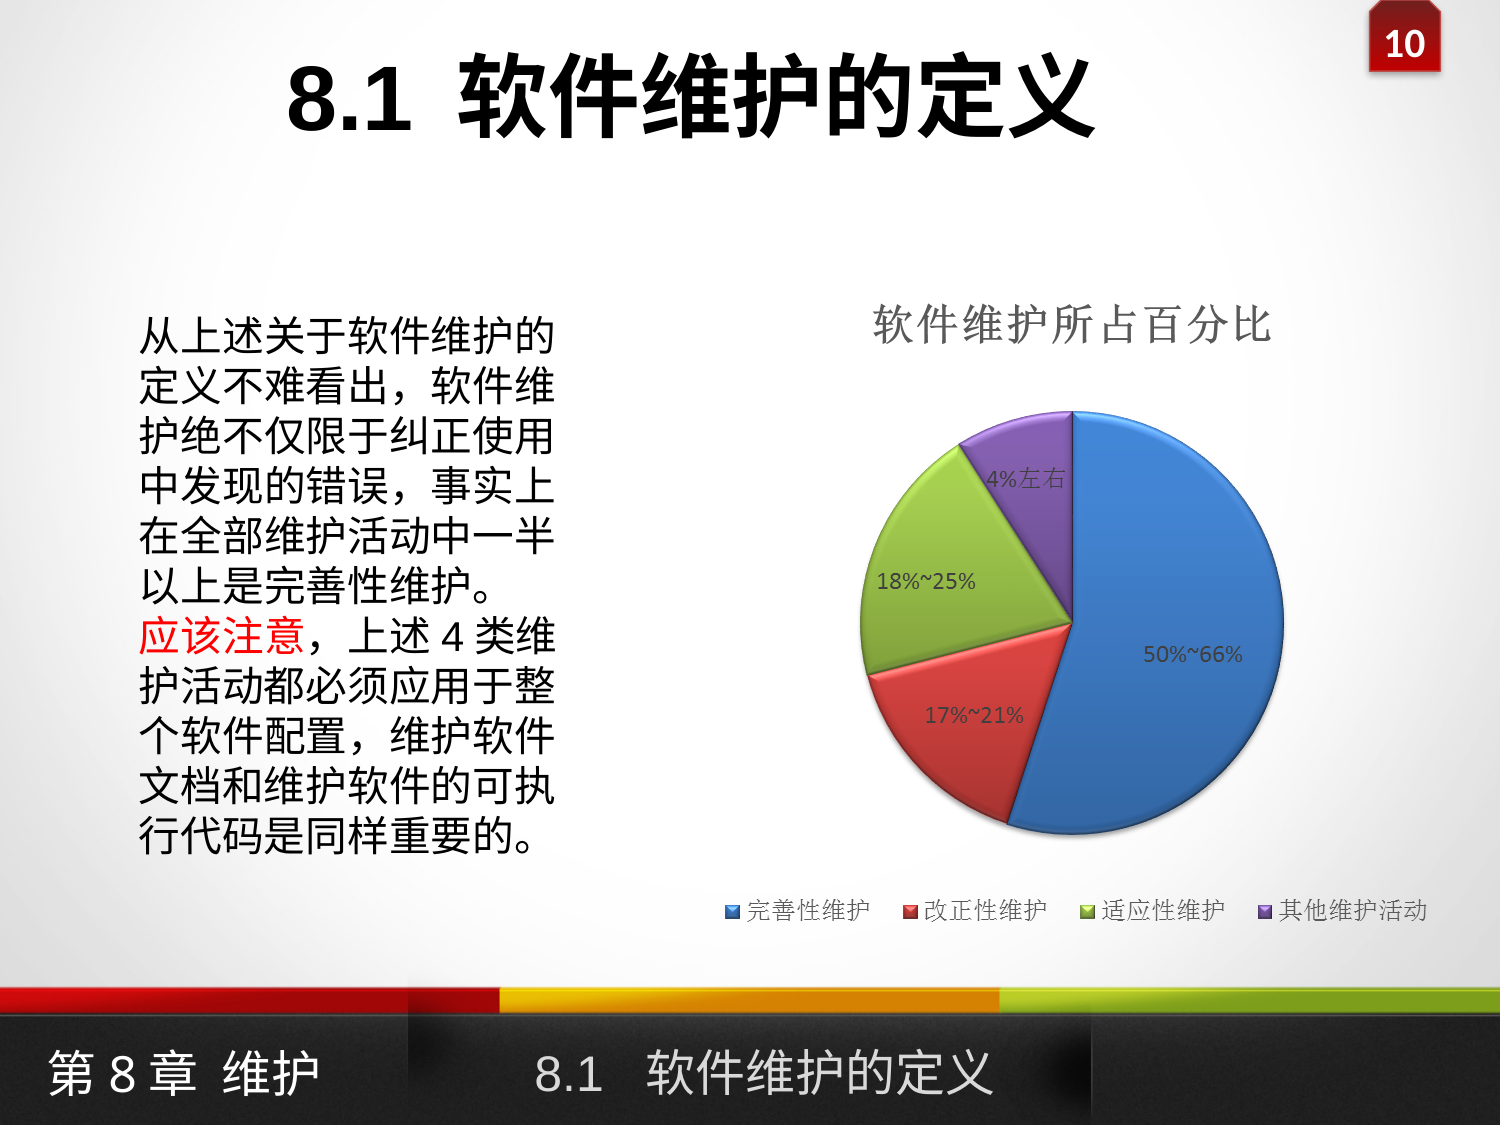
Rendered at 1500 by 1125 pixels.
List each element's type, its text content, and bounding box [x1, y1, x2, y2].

picture [1368, 0, 1379, 11]
picture [0, 0, 1500, 1125]
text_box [563, 270, 1500, 955]
text_box 8.1 软件维护的定义 [17, 0, 1368, 188]
text_box 8.1 软件维护的定义 [458, 1032, 1073, 1111]
text_box 从上述关于软件维护的定义不难看出，软件维护绝不仅限于纠正使用中发现的错误，事实上在全部维护活动中一半以上是完善性维护。 应该注意，上述4类维护活动都必须应用于整个软件配置，维护软件文档和维护软件的可执行代码是同样重要的。 [123, 302, 558, 868]
